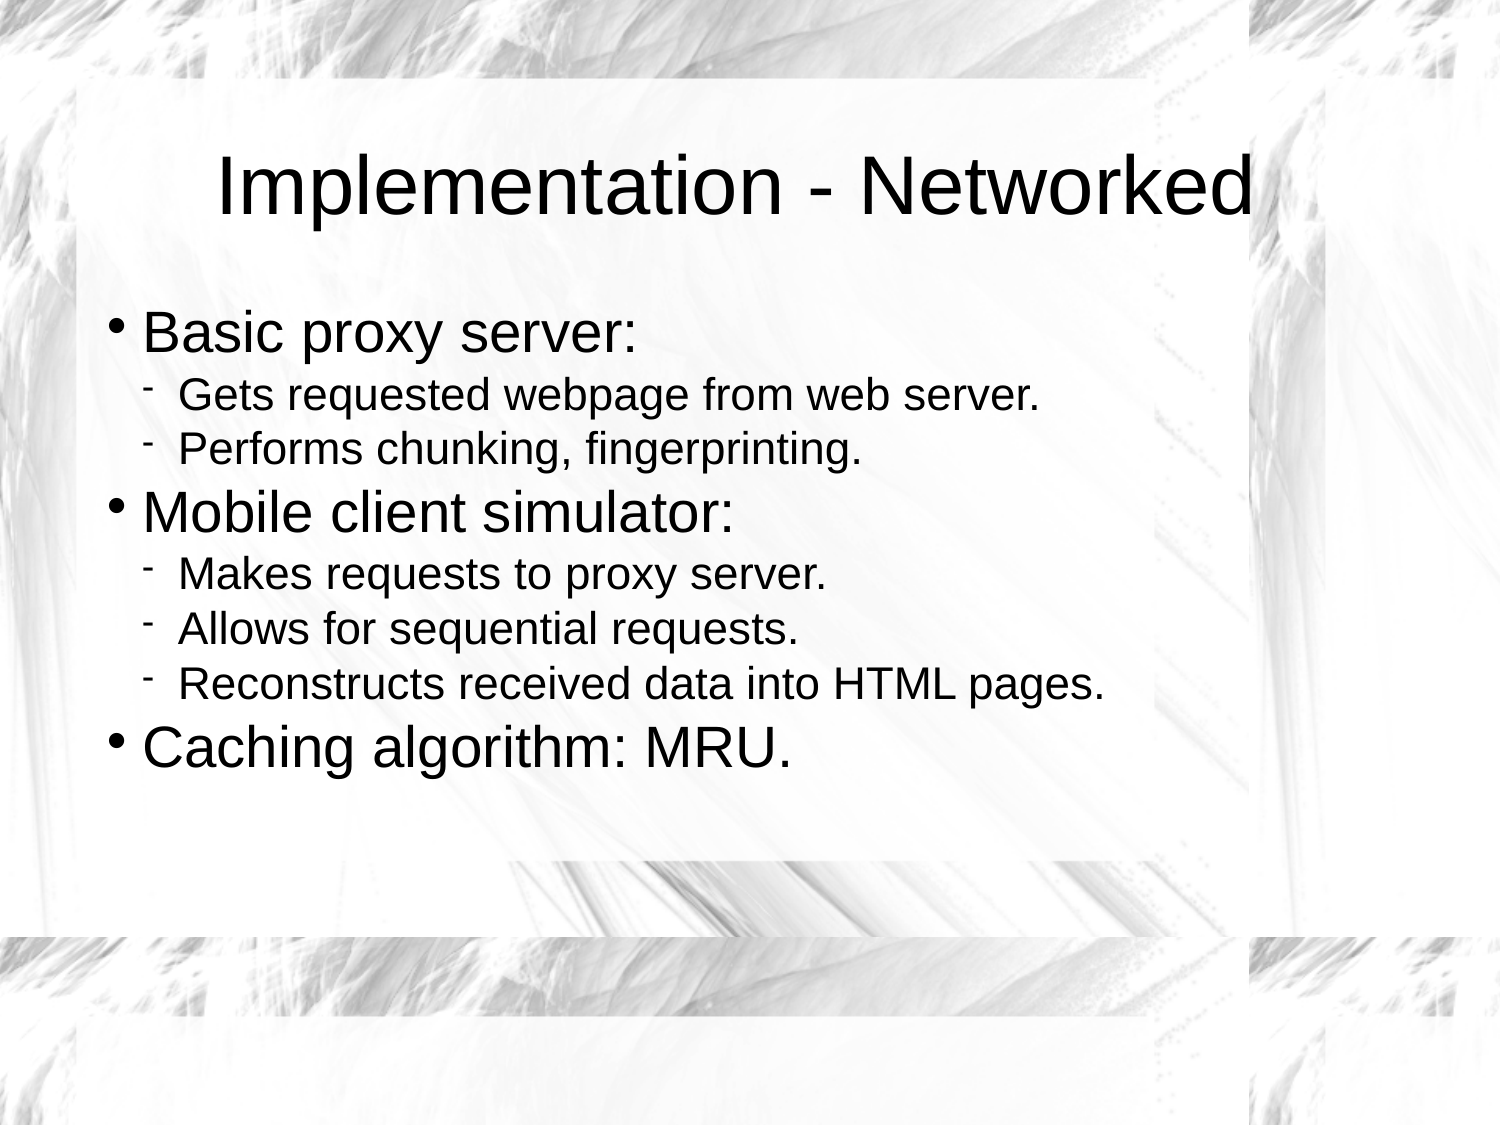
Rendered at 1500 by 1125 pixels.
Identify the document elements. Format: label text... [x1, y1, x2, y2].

picture [0, 0, 1500, 1125]
text_box Implementation - Networked [106, 101, 1366, 255]
text_box Basic proxy server: Gets requested webpage from web server. Performs chunking, fingerprinting. Mobile client simulator: Makes requests to proxy server. Allows for sequential requests. Reconstructs received data into HTML pages. Caching algorithm: MRU. [106, 290, 1425, 943]
